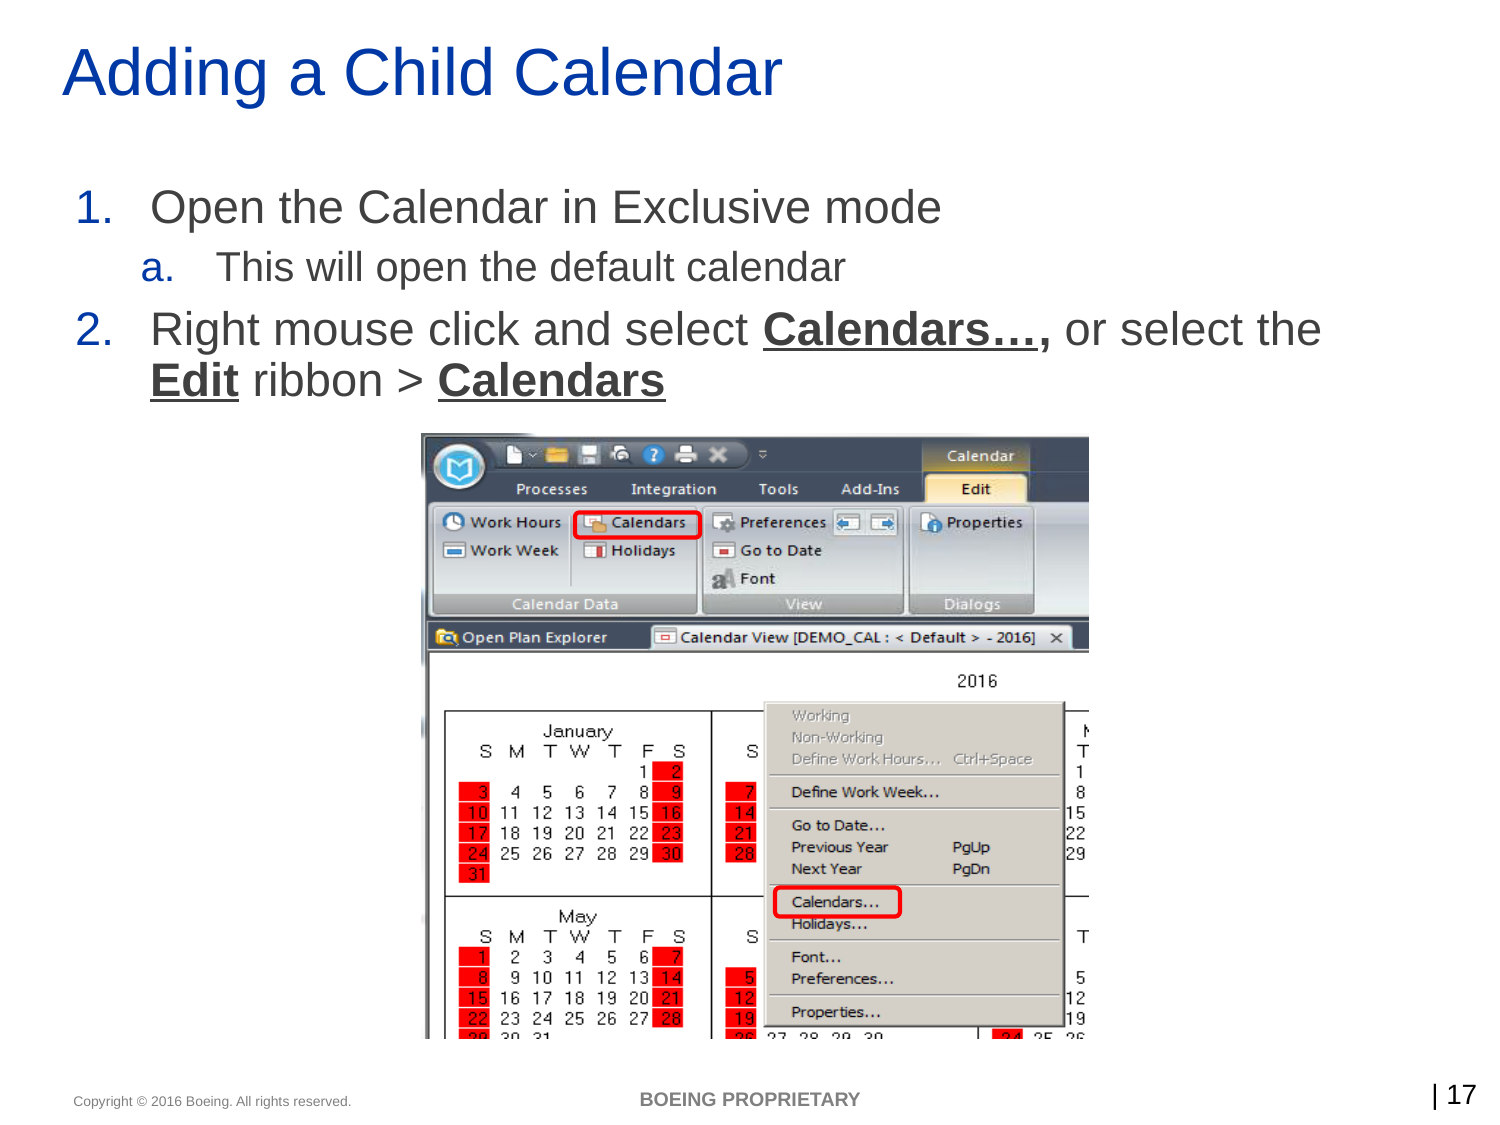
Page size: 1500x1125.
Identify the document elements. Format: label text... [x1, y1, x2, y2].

title Adding a Child Calendar [62, 37, 1388, 111]
picture [421, 433, 1090, 1039]
footer BOEING PROPRIETARY [487, 1047, 1013, 1111]
list Open the Calendar in Exclusive mode This will open the default calendar Right mouse click and select Calendars…, or select the Edit ribbon > Calendars [74, 182, 1388, 415]
slide_number 17 [1088, 1057, 1480, 1112]
